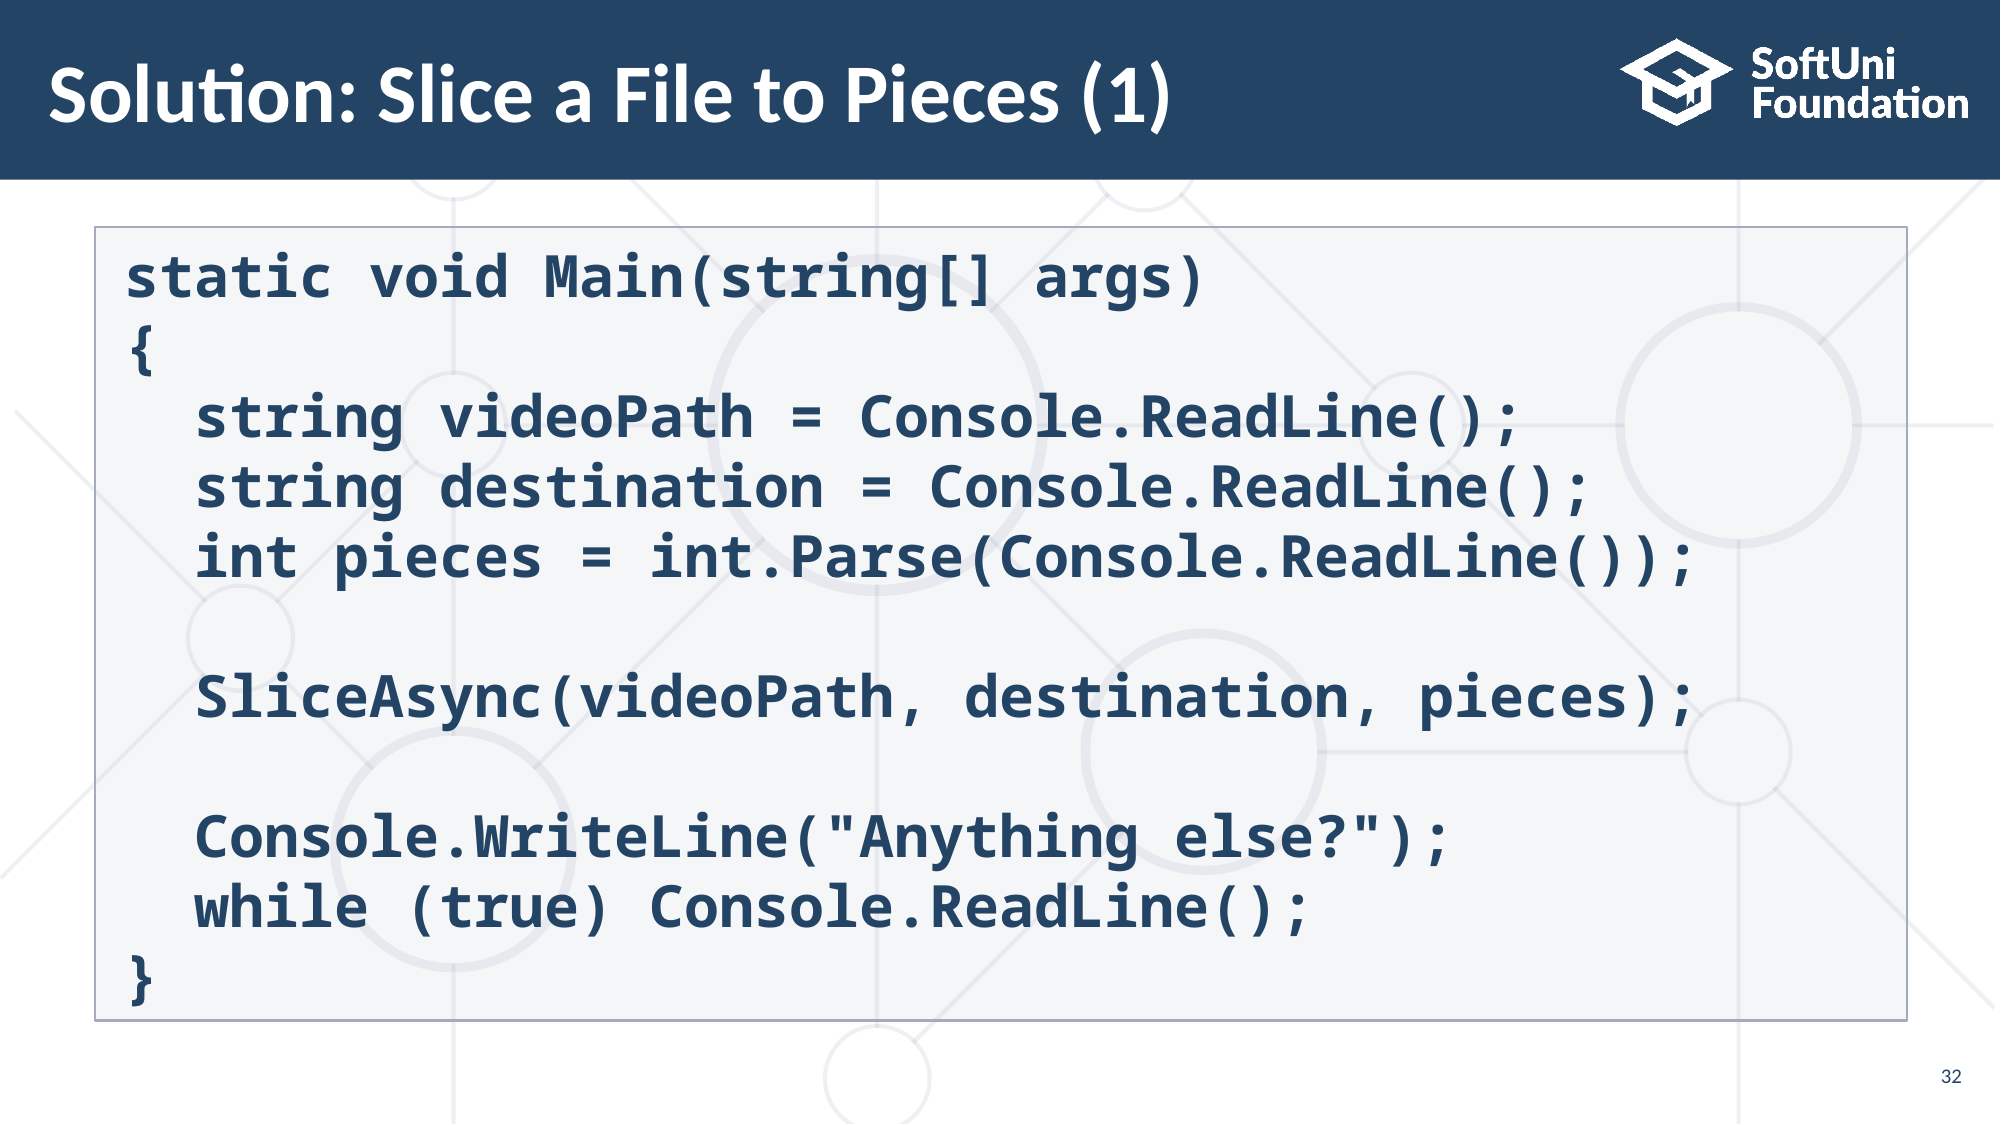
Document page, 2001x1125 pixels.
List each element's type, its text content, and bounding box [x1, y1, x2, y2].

title Solution: Slice a File to Pieces (1) [31, 16, 1591, 162]
text_box static void Main(string[] args) { string videoPath = Console.ReadLine(); string destination = Console.ReadLine(); int pieces = int.Parse(Console.ReadLine()); SliceAsync(videoPath, destination, pieces); Console.WriteLine("Anything else?"); while (true) Console.ReadLine(); } [94, 227, 1908, 1021]
slide_number 32 [1897, 1049, 1968, 1101]
picture [1619, 38, 1968, 126]
